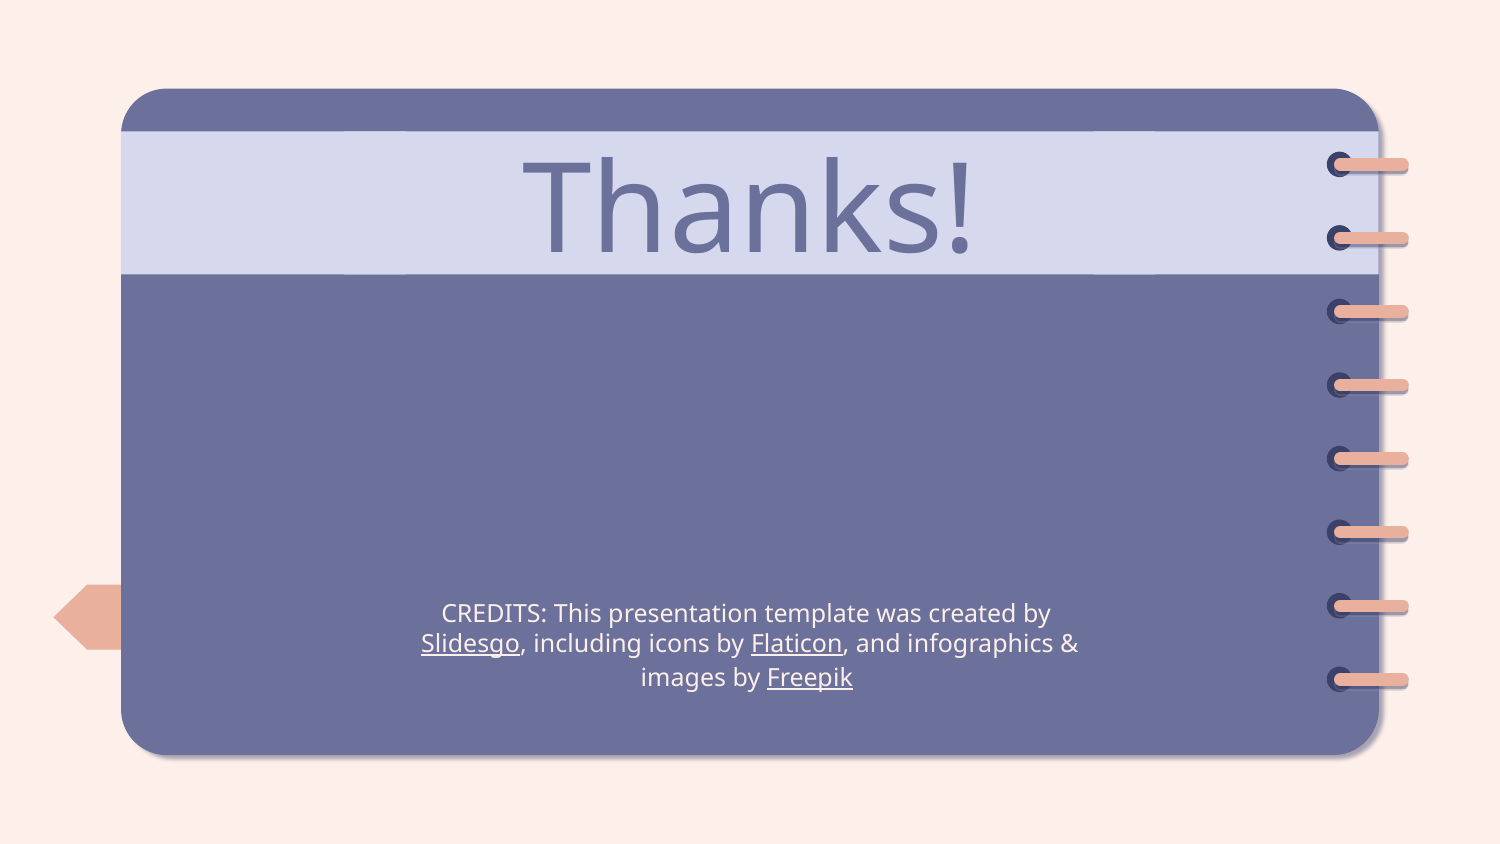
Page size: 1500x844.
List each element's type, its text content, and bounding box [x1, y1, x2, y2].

title Thanks! [344, 131, 1156, 275]
